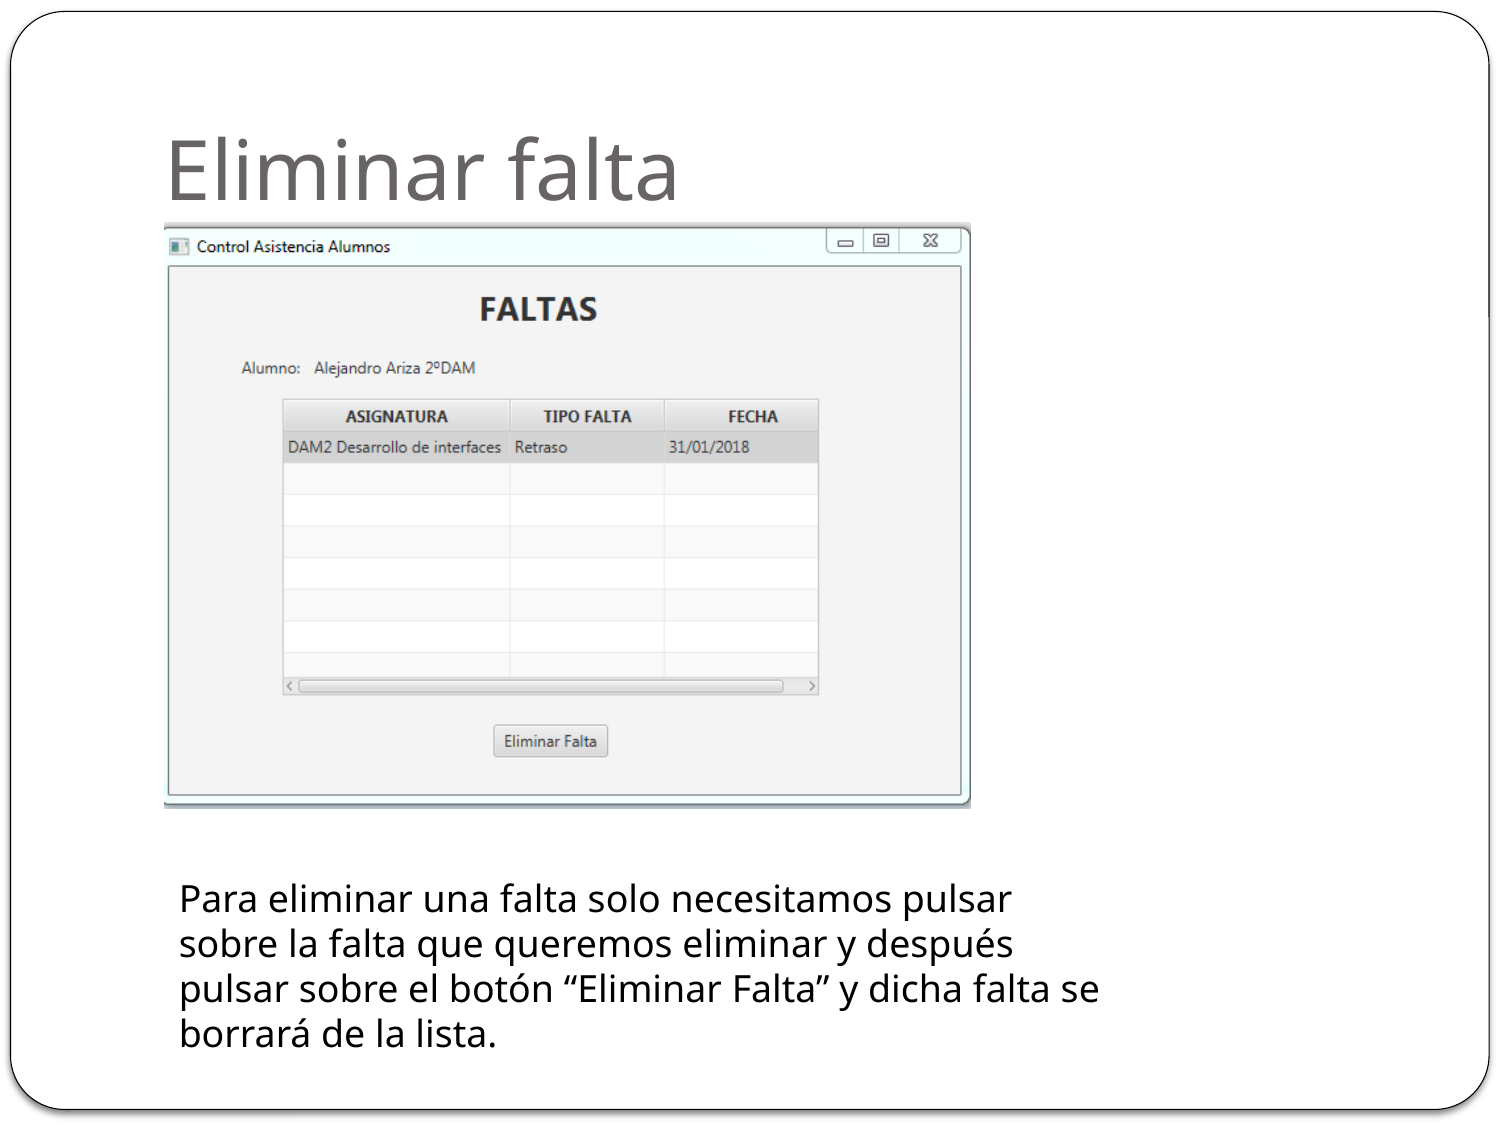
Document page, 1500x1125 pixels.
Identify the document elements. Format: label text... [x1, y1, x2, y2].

title Eliminar falta [150, 45, 1425, 233]
picture [163, 222, 971, 809]
text_box Para eliminar una falta solo necesitamos pulsar sobre la falta que queremos eliminar y después pulsar sobre el botón “Eliminar Falta” y dicha falta se borrará de la lista. [163, 867, 1125, 1062]
